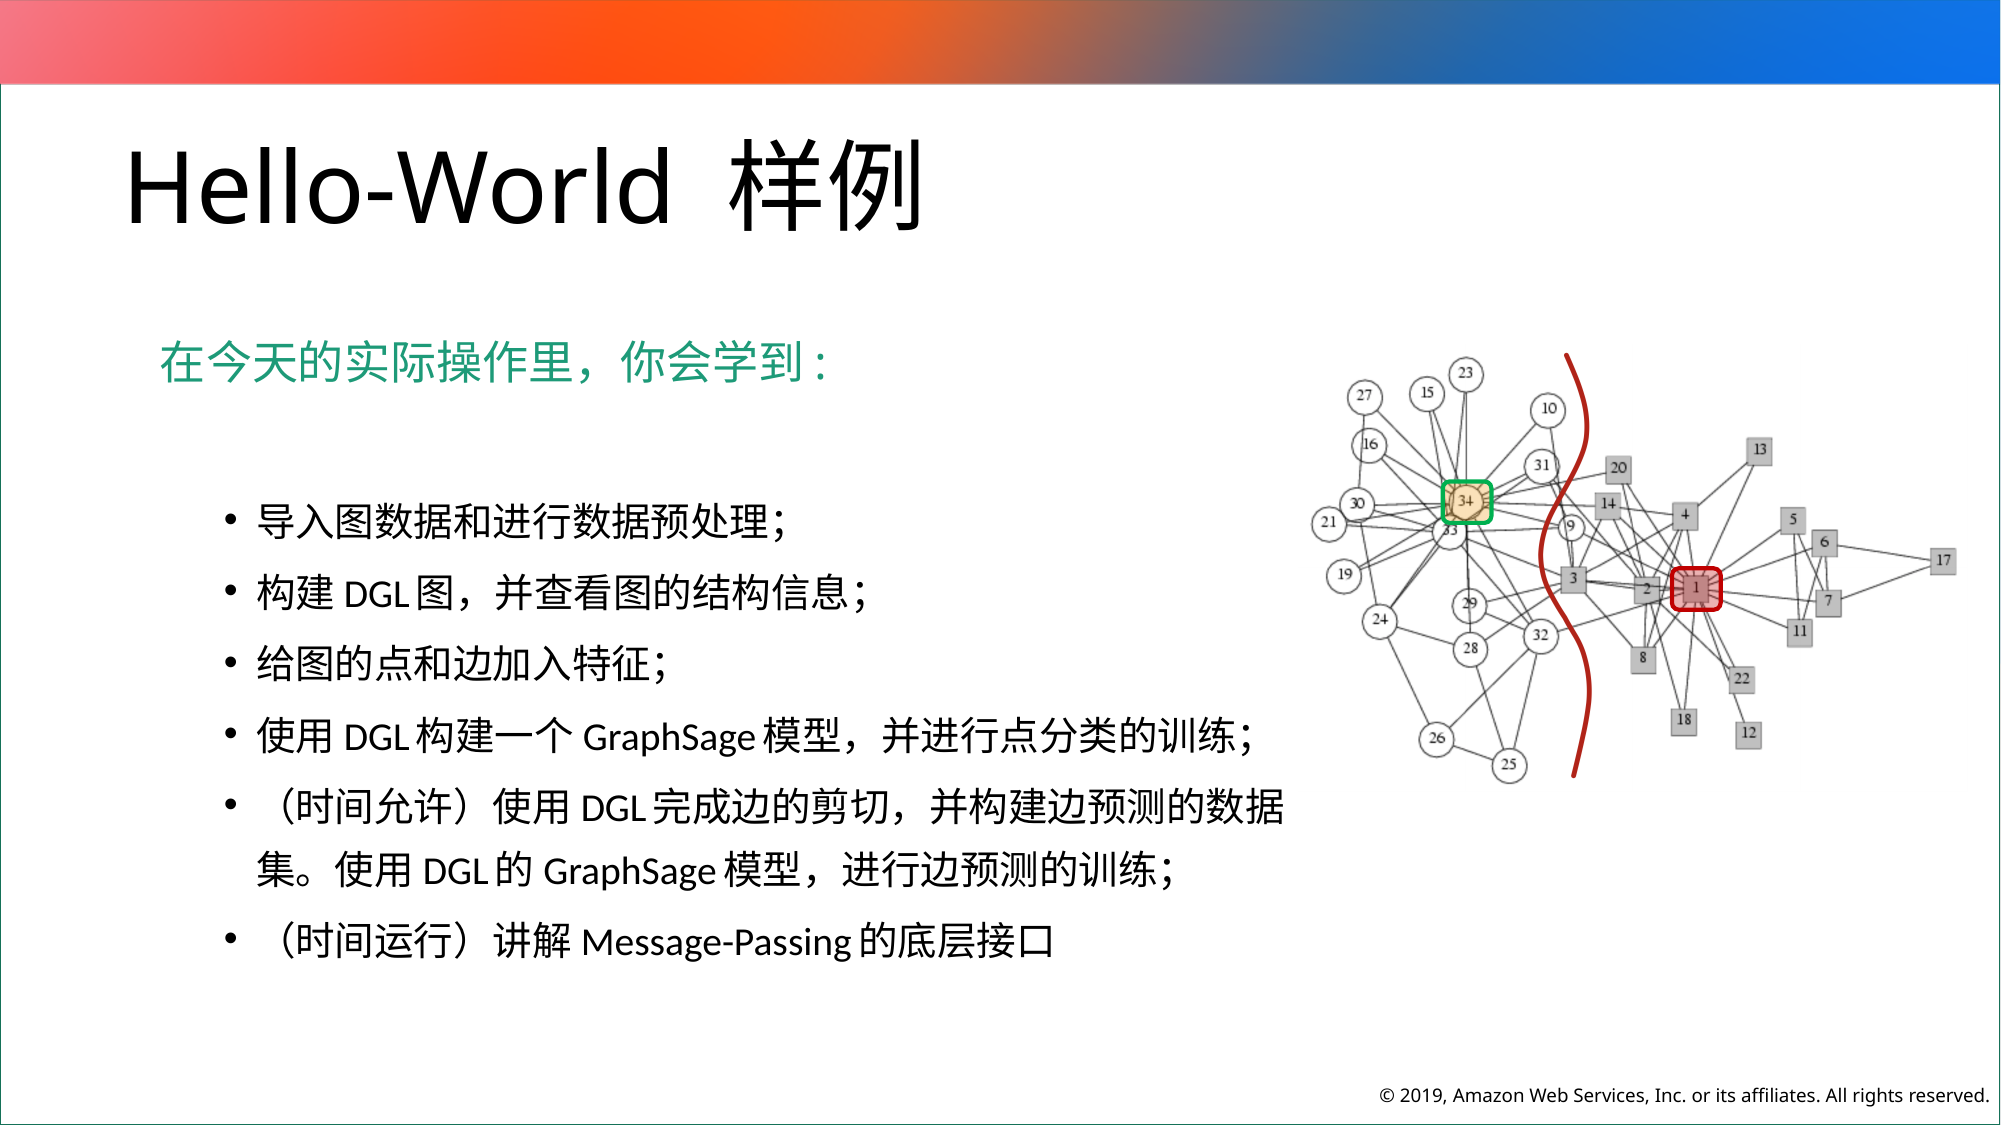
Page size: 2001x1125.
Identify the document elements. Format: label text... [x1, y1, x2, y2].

list Hello-World 样例 [107, 129, 1513, 294]
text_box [1297, 344, 1968, 792]
picture [0, 0, 2001, 90]
list 在今天的实际操作里，你会学到: 导入图数据和进行数据预处理； 构建DGL图，并查看图的结构信息； 给图的点和边加入特征； 使用DGL构建一个GraphSage模型，并进行点分类的训练； （时间允许）使用DGL完成边的剪切，并构建边预测的数据集。使用DGL的GraphSage模型，进行边预测的训练； （时间运行）讲解Message-Passing的底层接口 [129, 307, 1333, 996]
